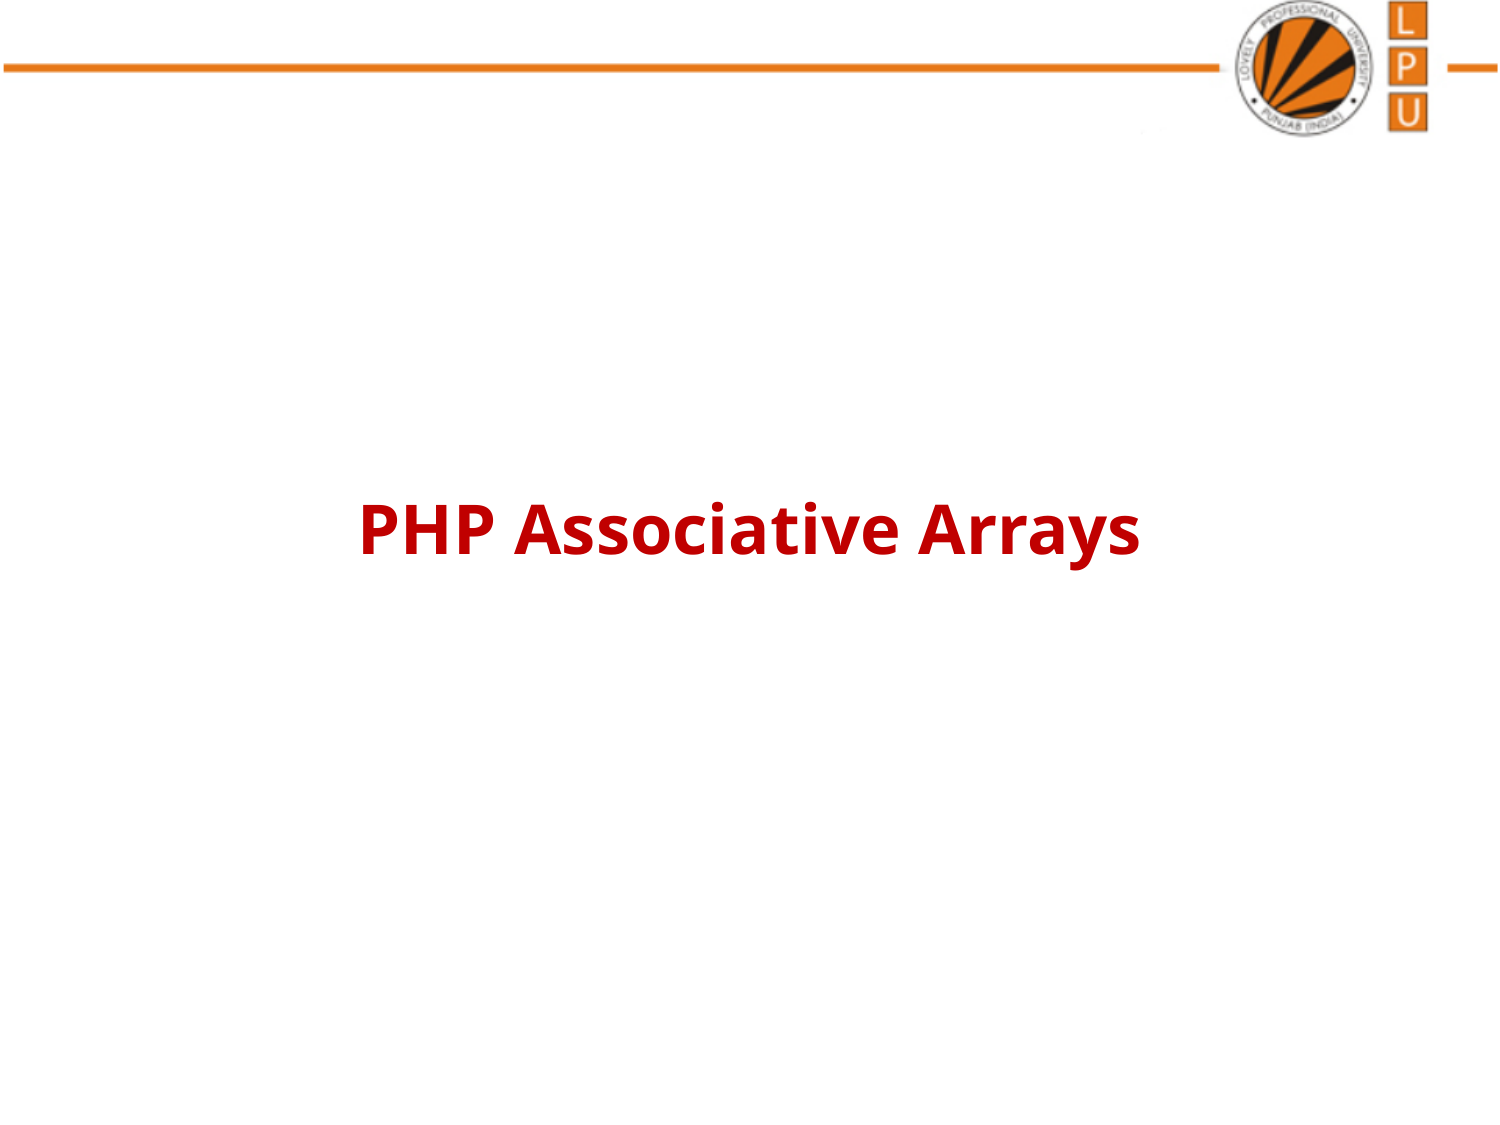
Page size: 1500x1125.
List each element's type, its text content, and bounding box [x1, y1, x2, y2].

picture [3, 0, 1500, 155]
text_box PHP Associative Arrays [342, 478, 1158, 576]
